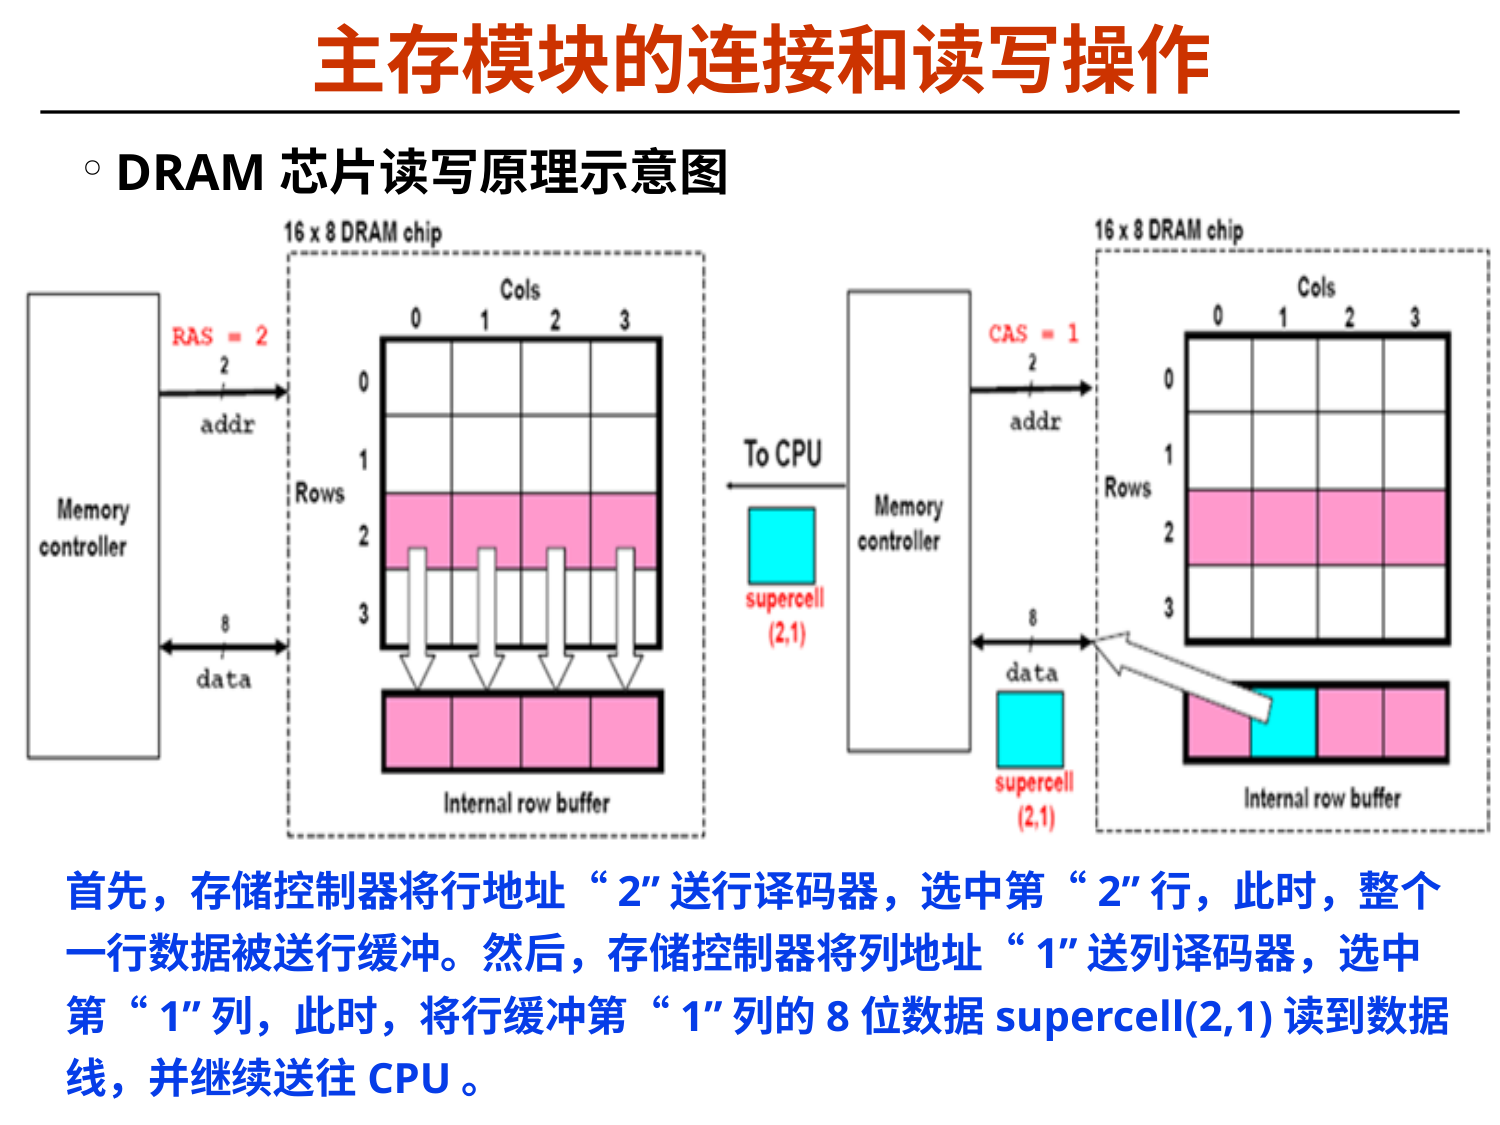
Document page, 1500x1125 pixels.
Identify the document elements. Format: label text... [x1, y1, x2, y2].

text_box 首先，存储控制器将行地址“2”送行译码器，选中第“2”行，此时，整个一行数据被送行缓冲。然后，存储控制器将列地址“1”送列译码器，选中第“1”列，此时，将行缓冲第“1”列的8位数据supercell(2,1)读到数据线，并继续送往CPU。 [50, 855, 1470, 1110]
list DRAM芯片读写原理示意图 [71, 135, 1416, 197]
picture [6, 198, 1500, 847]
title 主存模块的连接和读写操作 [38, 20, 1485, 109]
